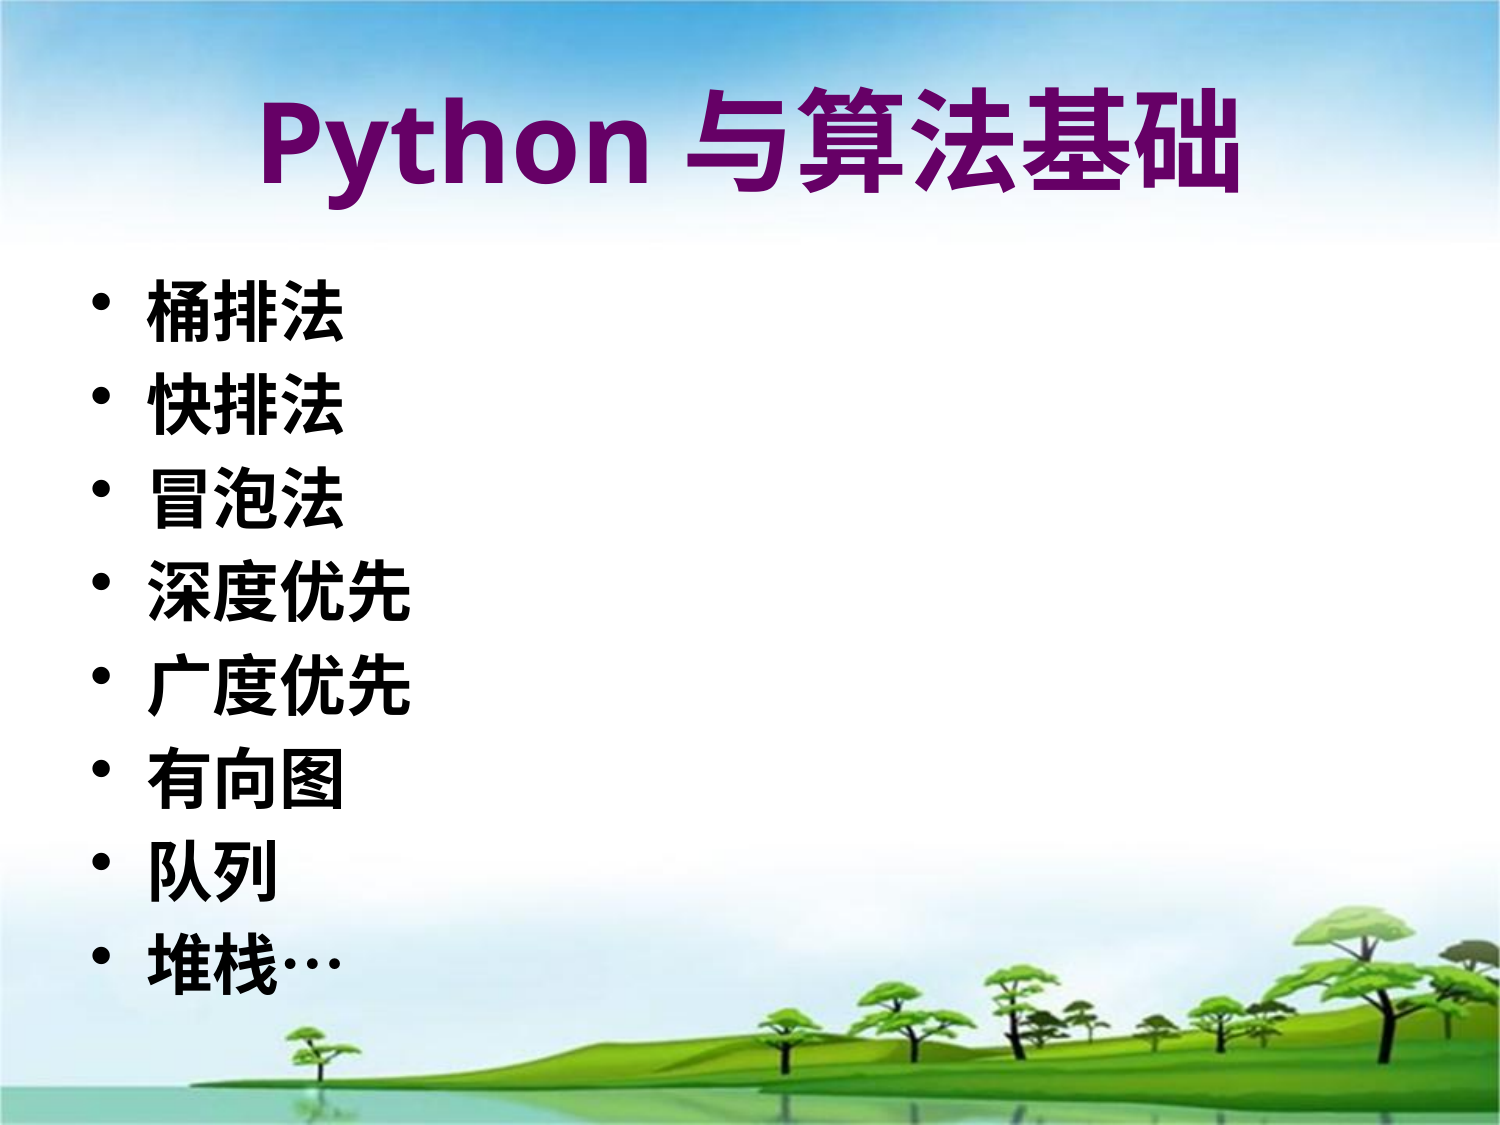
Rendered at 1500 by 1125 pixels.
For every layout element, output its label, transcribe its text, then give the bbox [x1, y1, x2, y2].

picture [0, 0, 1500, 1125]
list 桶排法 快排法 冒泡法 深度优先 广度优先 有向图 队列 堆栈… [75, 262, 1425, 1005]
title Python与算法基础 [75, 45, 1425, 233]
